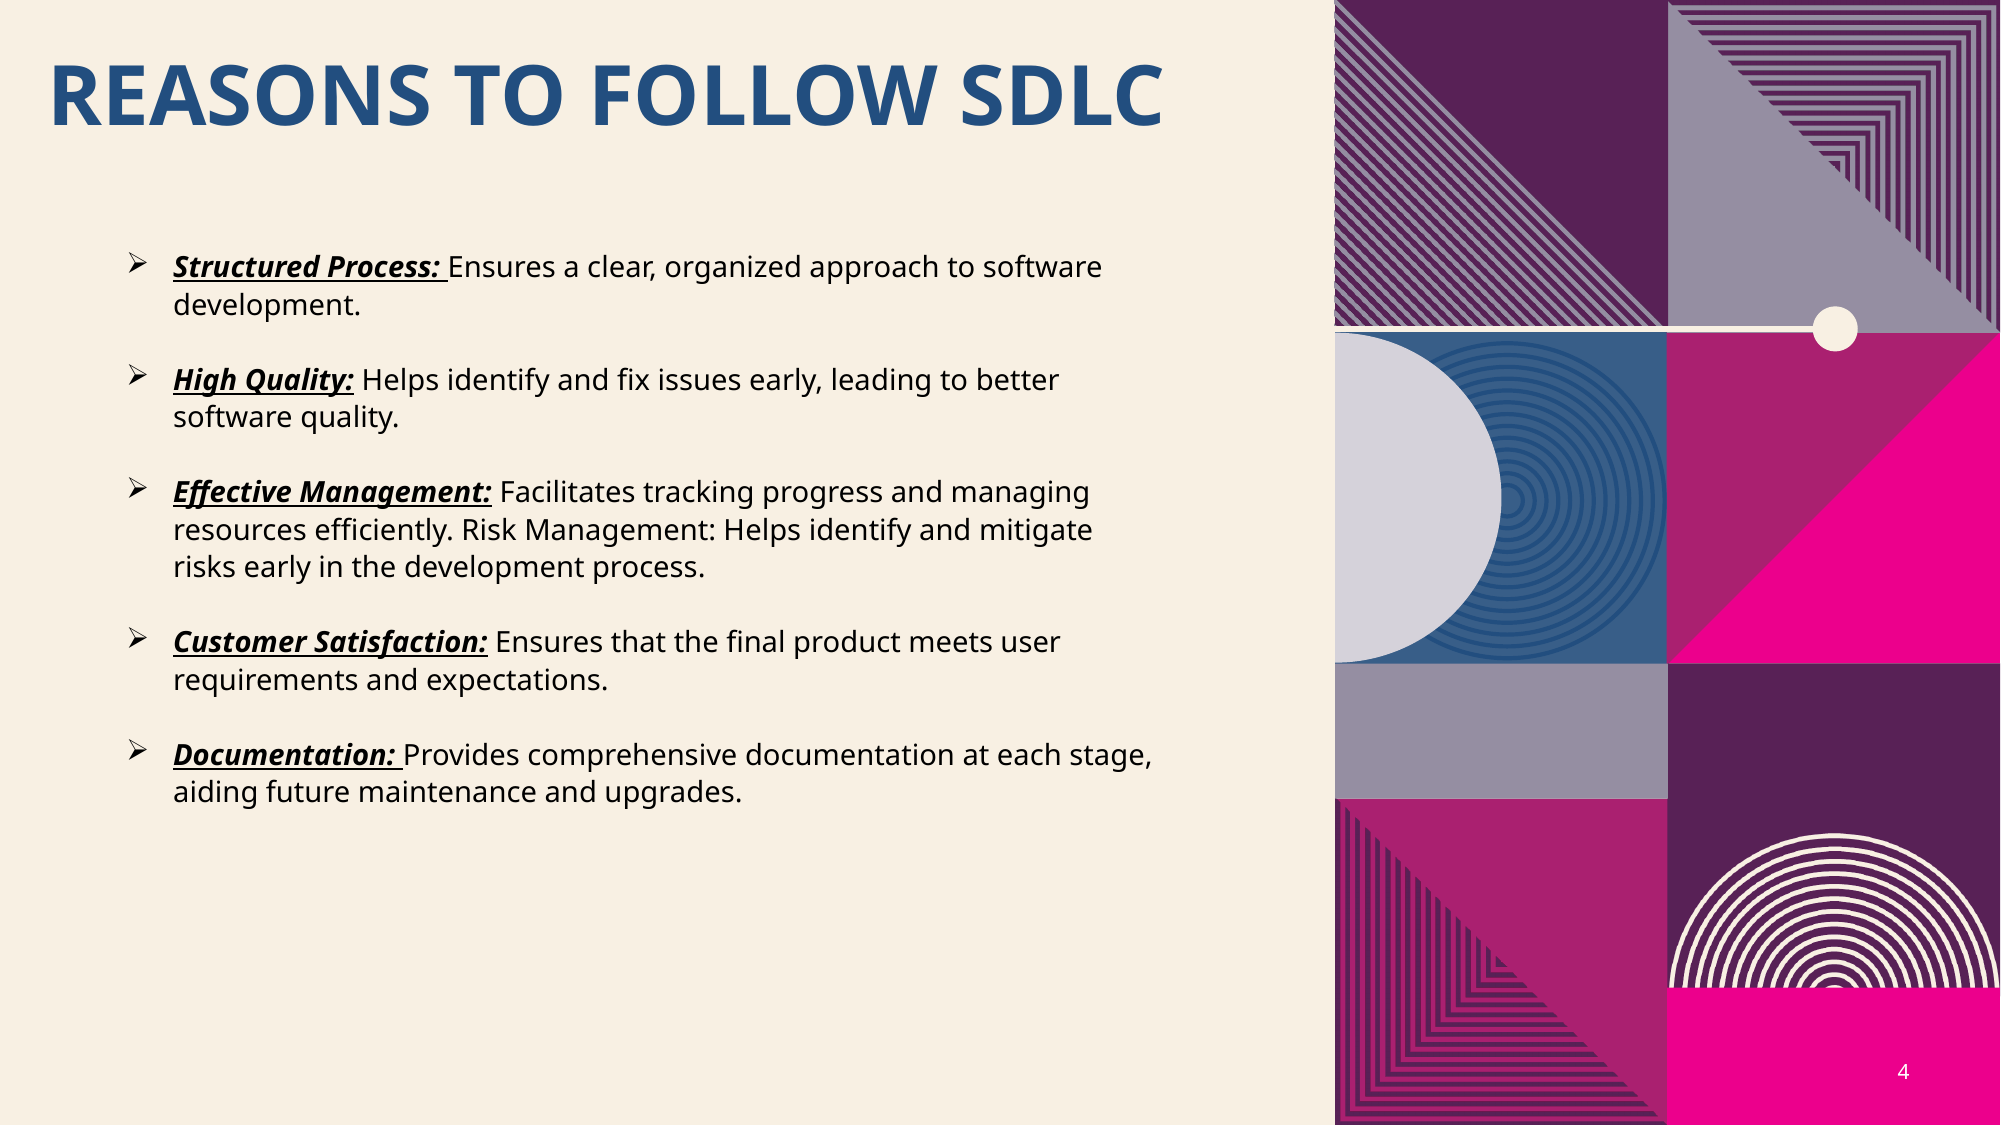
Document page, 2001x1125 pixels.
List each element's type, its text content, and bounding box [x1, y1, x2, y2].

picture [1334, 0, 1668, 326]
title Reasons to follow sdlc [32, 45, 1318, 185]
slide_number 4 [1849, 1042, 1925, 1103]
picture [1669, 0, 2001, 333]
list Structured Process: Ensures a clear, organized approach to software development. High Quality: Helps identify and fix issues early, leading to better software quality. Effective Management: Facilitates tracking progress and managing resources efficiently. Risk Management: Helps identify and mitigate risks early in the development process. Customer Satisfaction: Ensures that the final product meets user requirements and expectations. Documentation: Provides comprehensive documentation at each stage, aiding future maintenance and upgrades. [111, 238, 1178, 976]
picture [1335, 799, 2000, 1125]
